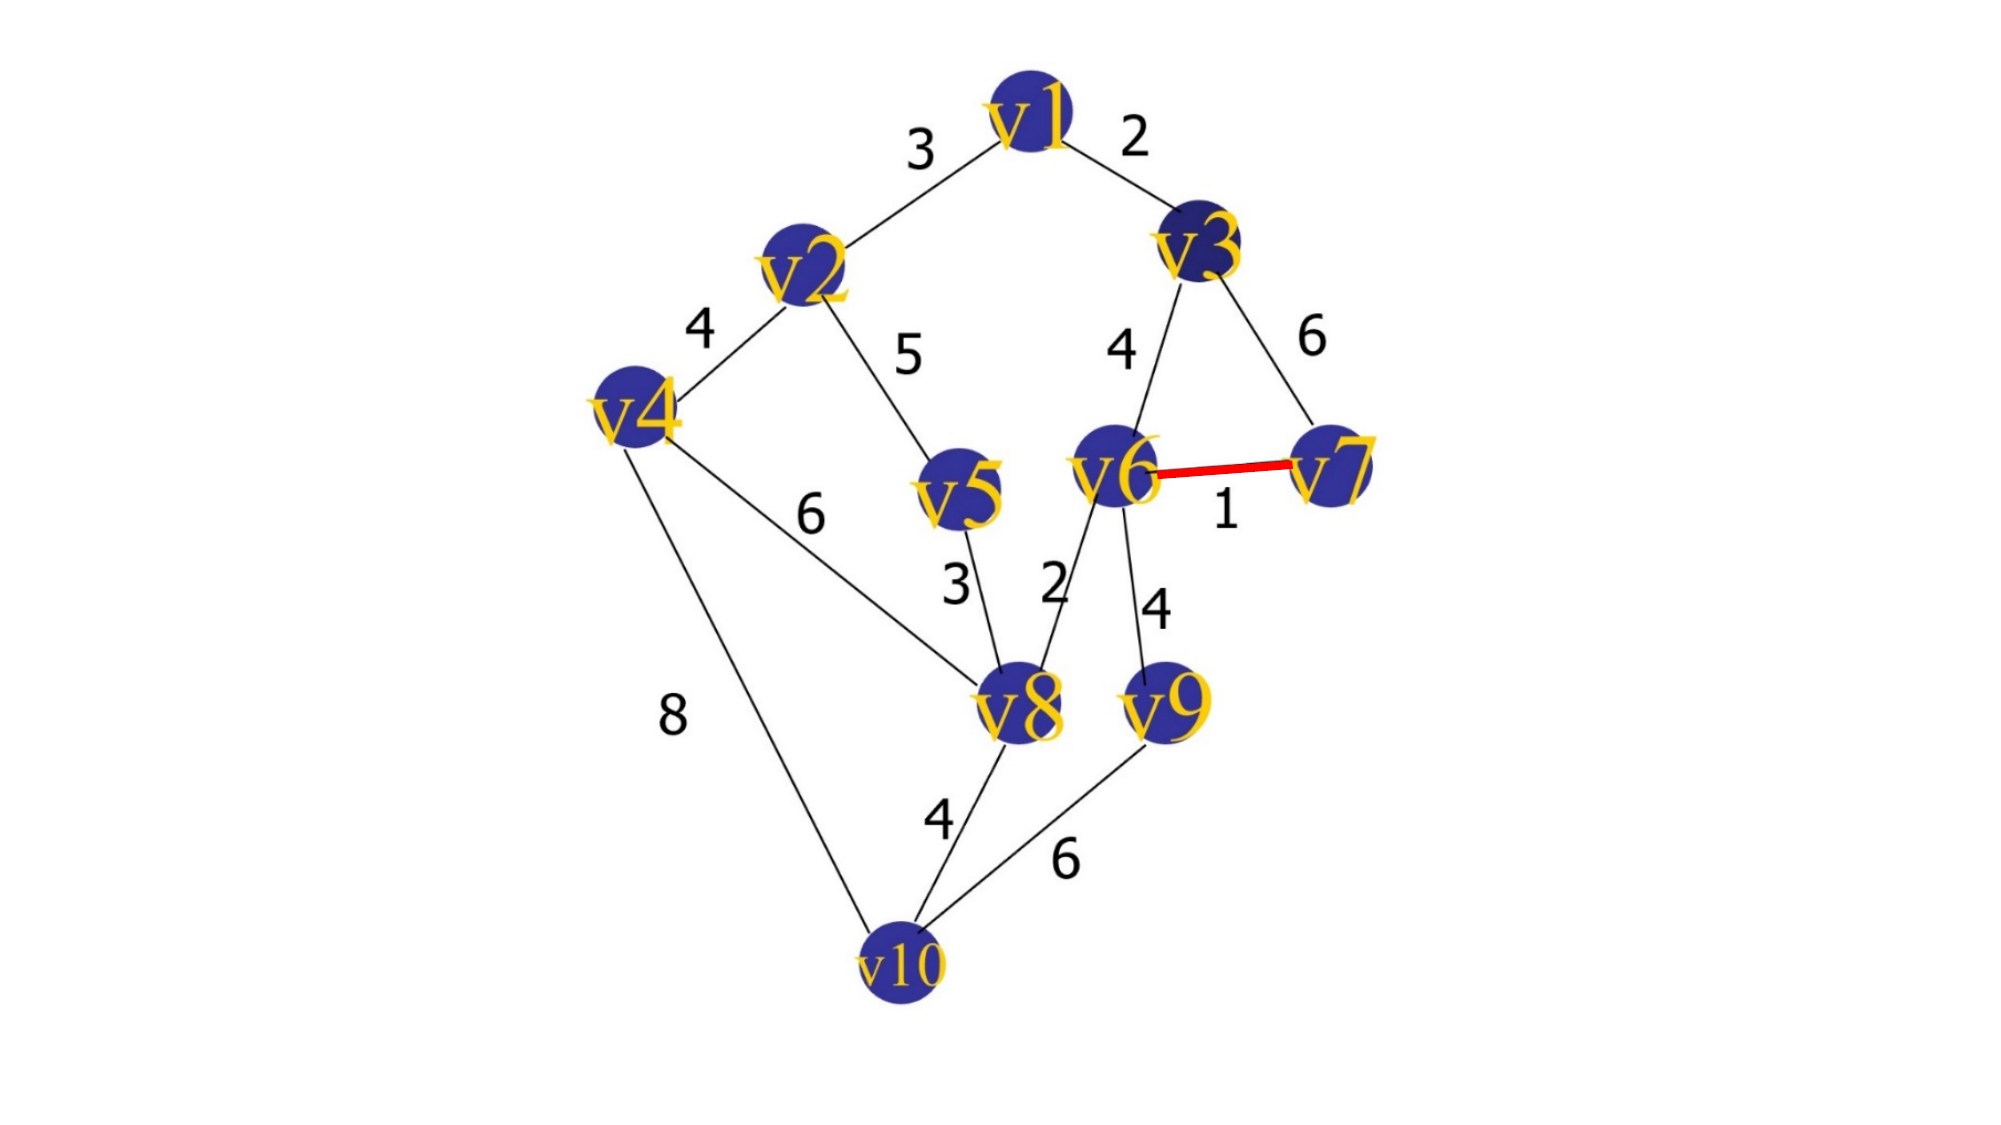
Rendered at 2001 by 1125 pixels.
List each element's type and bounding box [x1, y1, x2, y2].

text_box [1157, 464, 1293, 475]
picture [560, 61, 1404, 1023]
